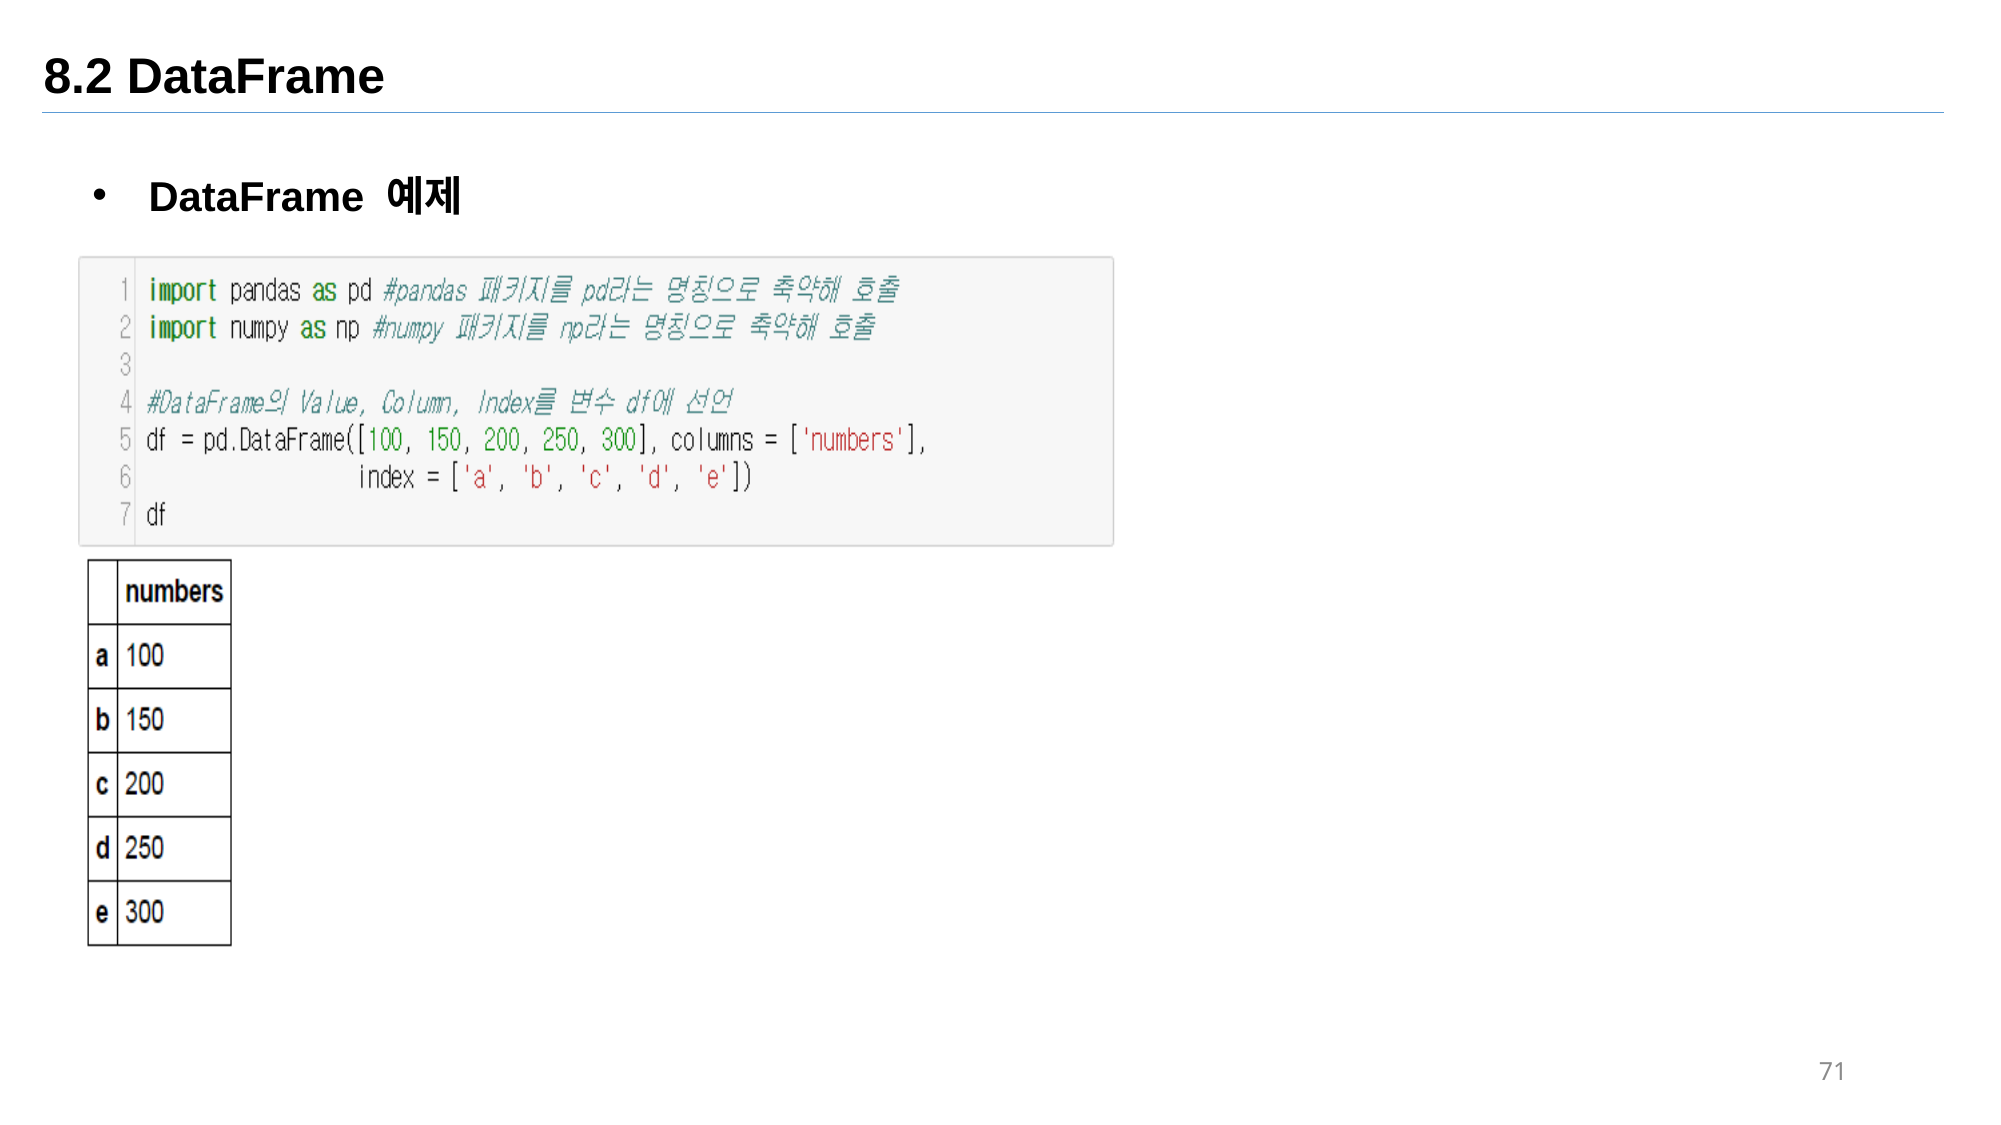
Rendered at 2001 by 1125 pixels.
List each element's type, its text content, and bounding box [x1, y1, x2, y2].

text_box DataFrame 예제 [77, 162, 1489, 227]
picture [77, 253, 1117, 950]
text_box 8.2 DataFrame [28, 36, 1402, 112]
slide_number 71 [1412, 1042, 1863, 1103]
